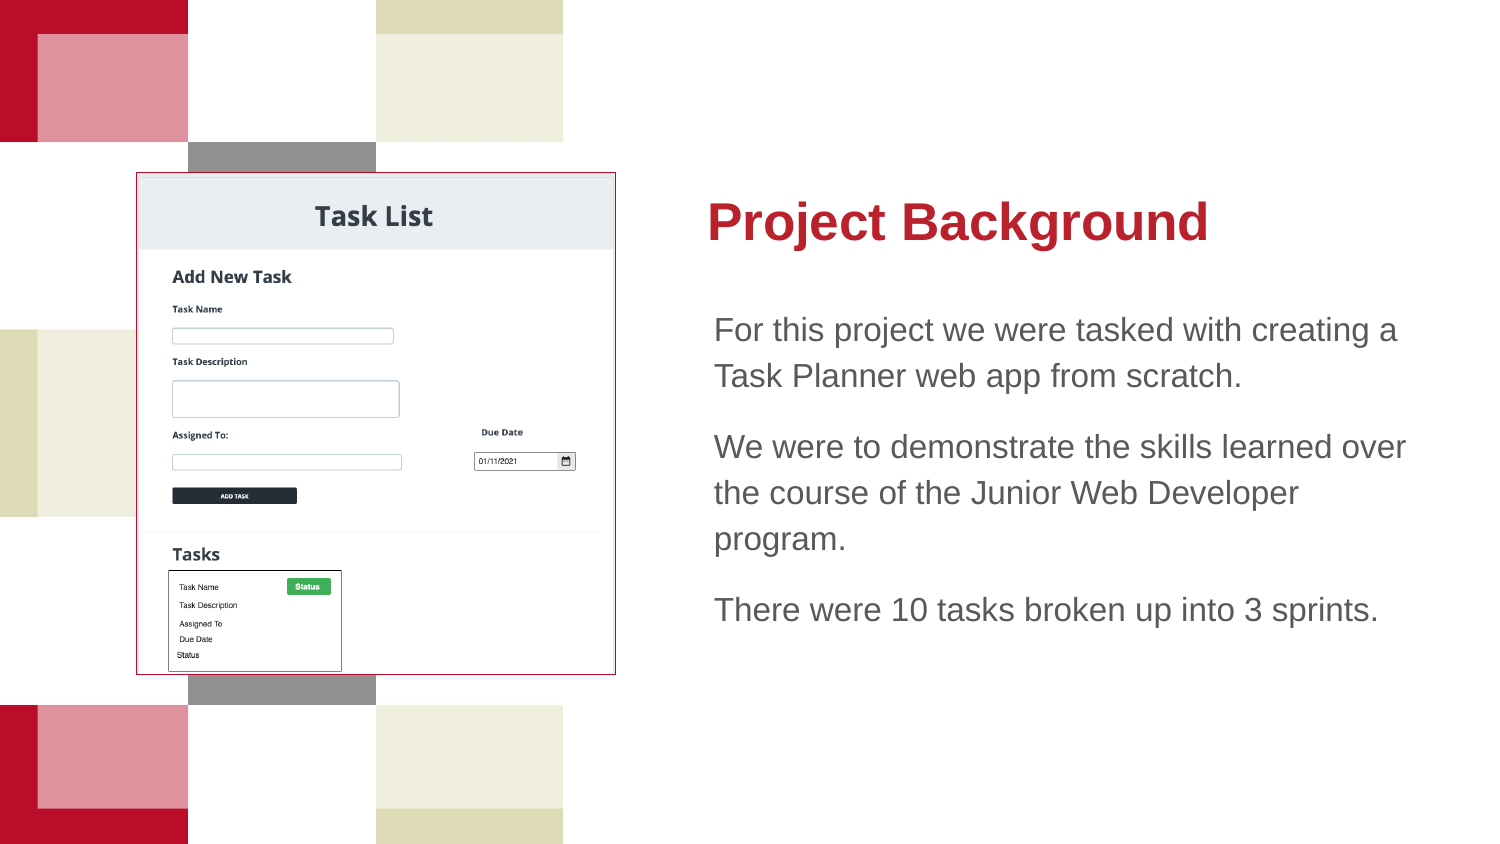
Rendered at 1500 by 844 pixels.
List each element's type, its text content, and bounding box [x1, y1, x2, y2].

picture [0, 0, 563, 844]
title Project Background [618, 172, 1500, 267]
picture [136, 172, 616, 675]
list For this project we were tasked with creating a Task Planner web app from scratch. We were to demonstrate the skills learned over the course of the Junior Web Developer program. There were 10 tasks broken up into 3 sprints. [698, 287, 1424, 727]
